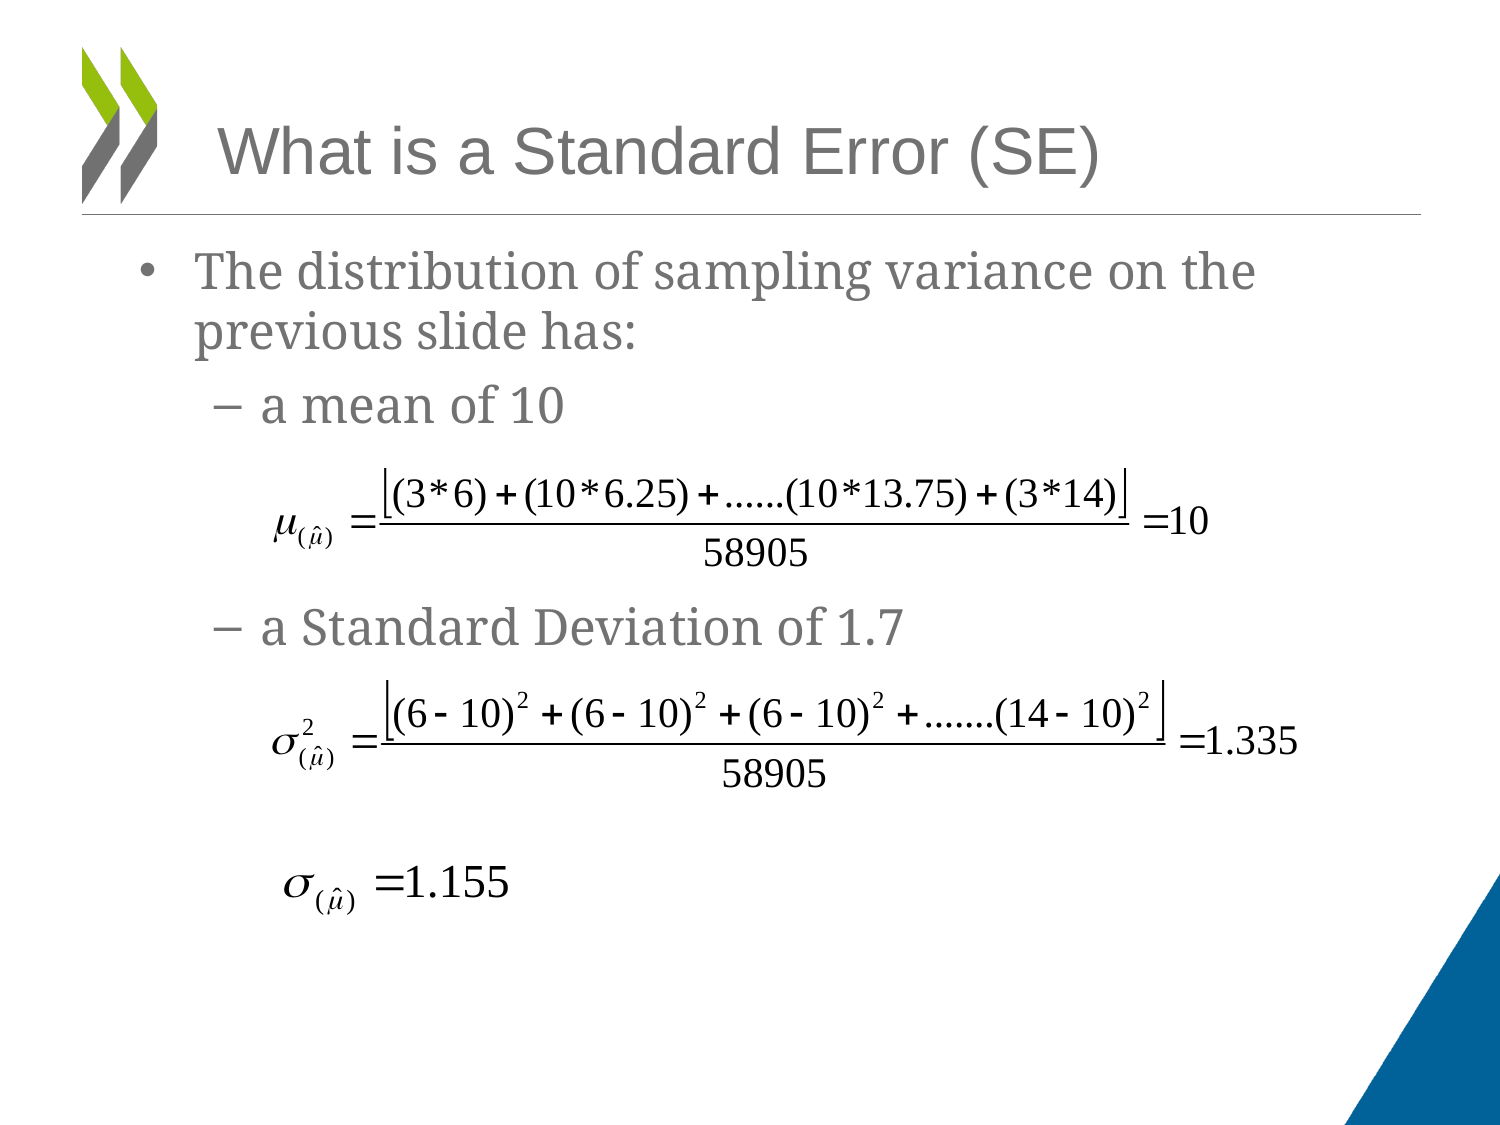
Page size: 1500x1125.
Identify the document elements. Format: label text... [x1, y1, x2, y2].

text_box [265, 467, 1216, 577]
text_box The distribution of sampling variance on the previous slide has: a mean of 10 a Standard Deviation of 1.7 [123, 231, 1400, 965]
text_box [277, 845, 519, 926]
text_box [265, 680, 1303, 797]
picture [1344, 873, 1500, 1125]
text_box What is a Standard Error (SE) [202, 64, 1258, 231]
